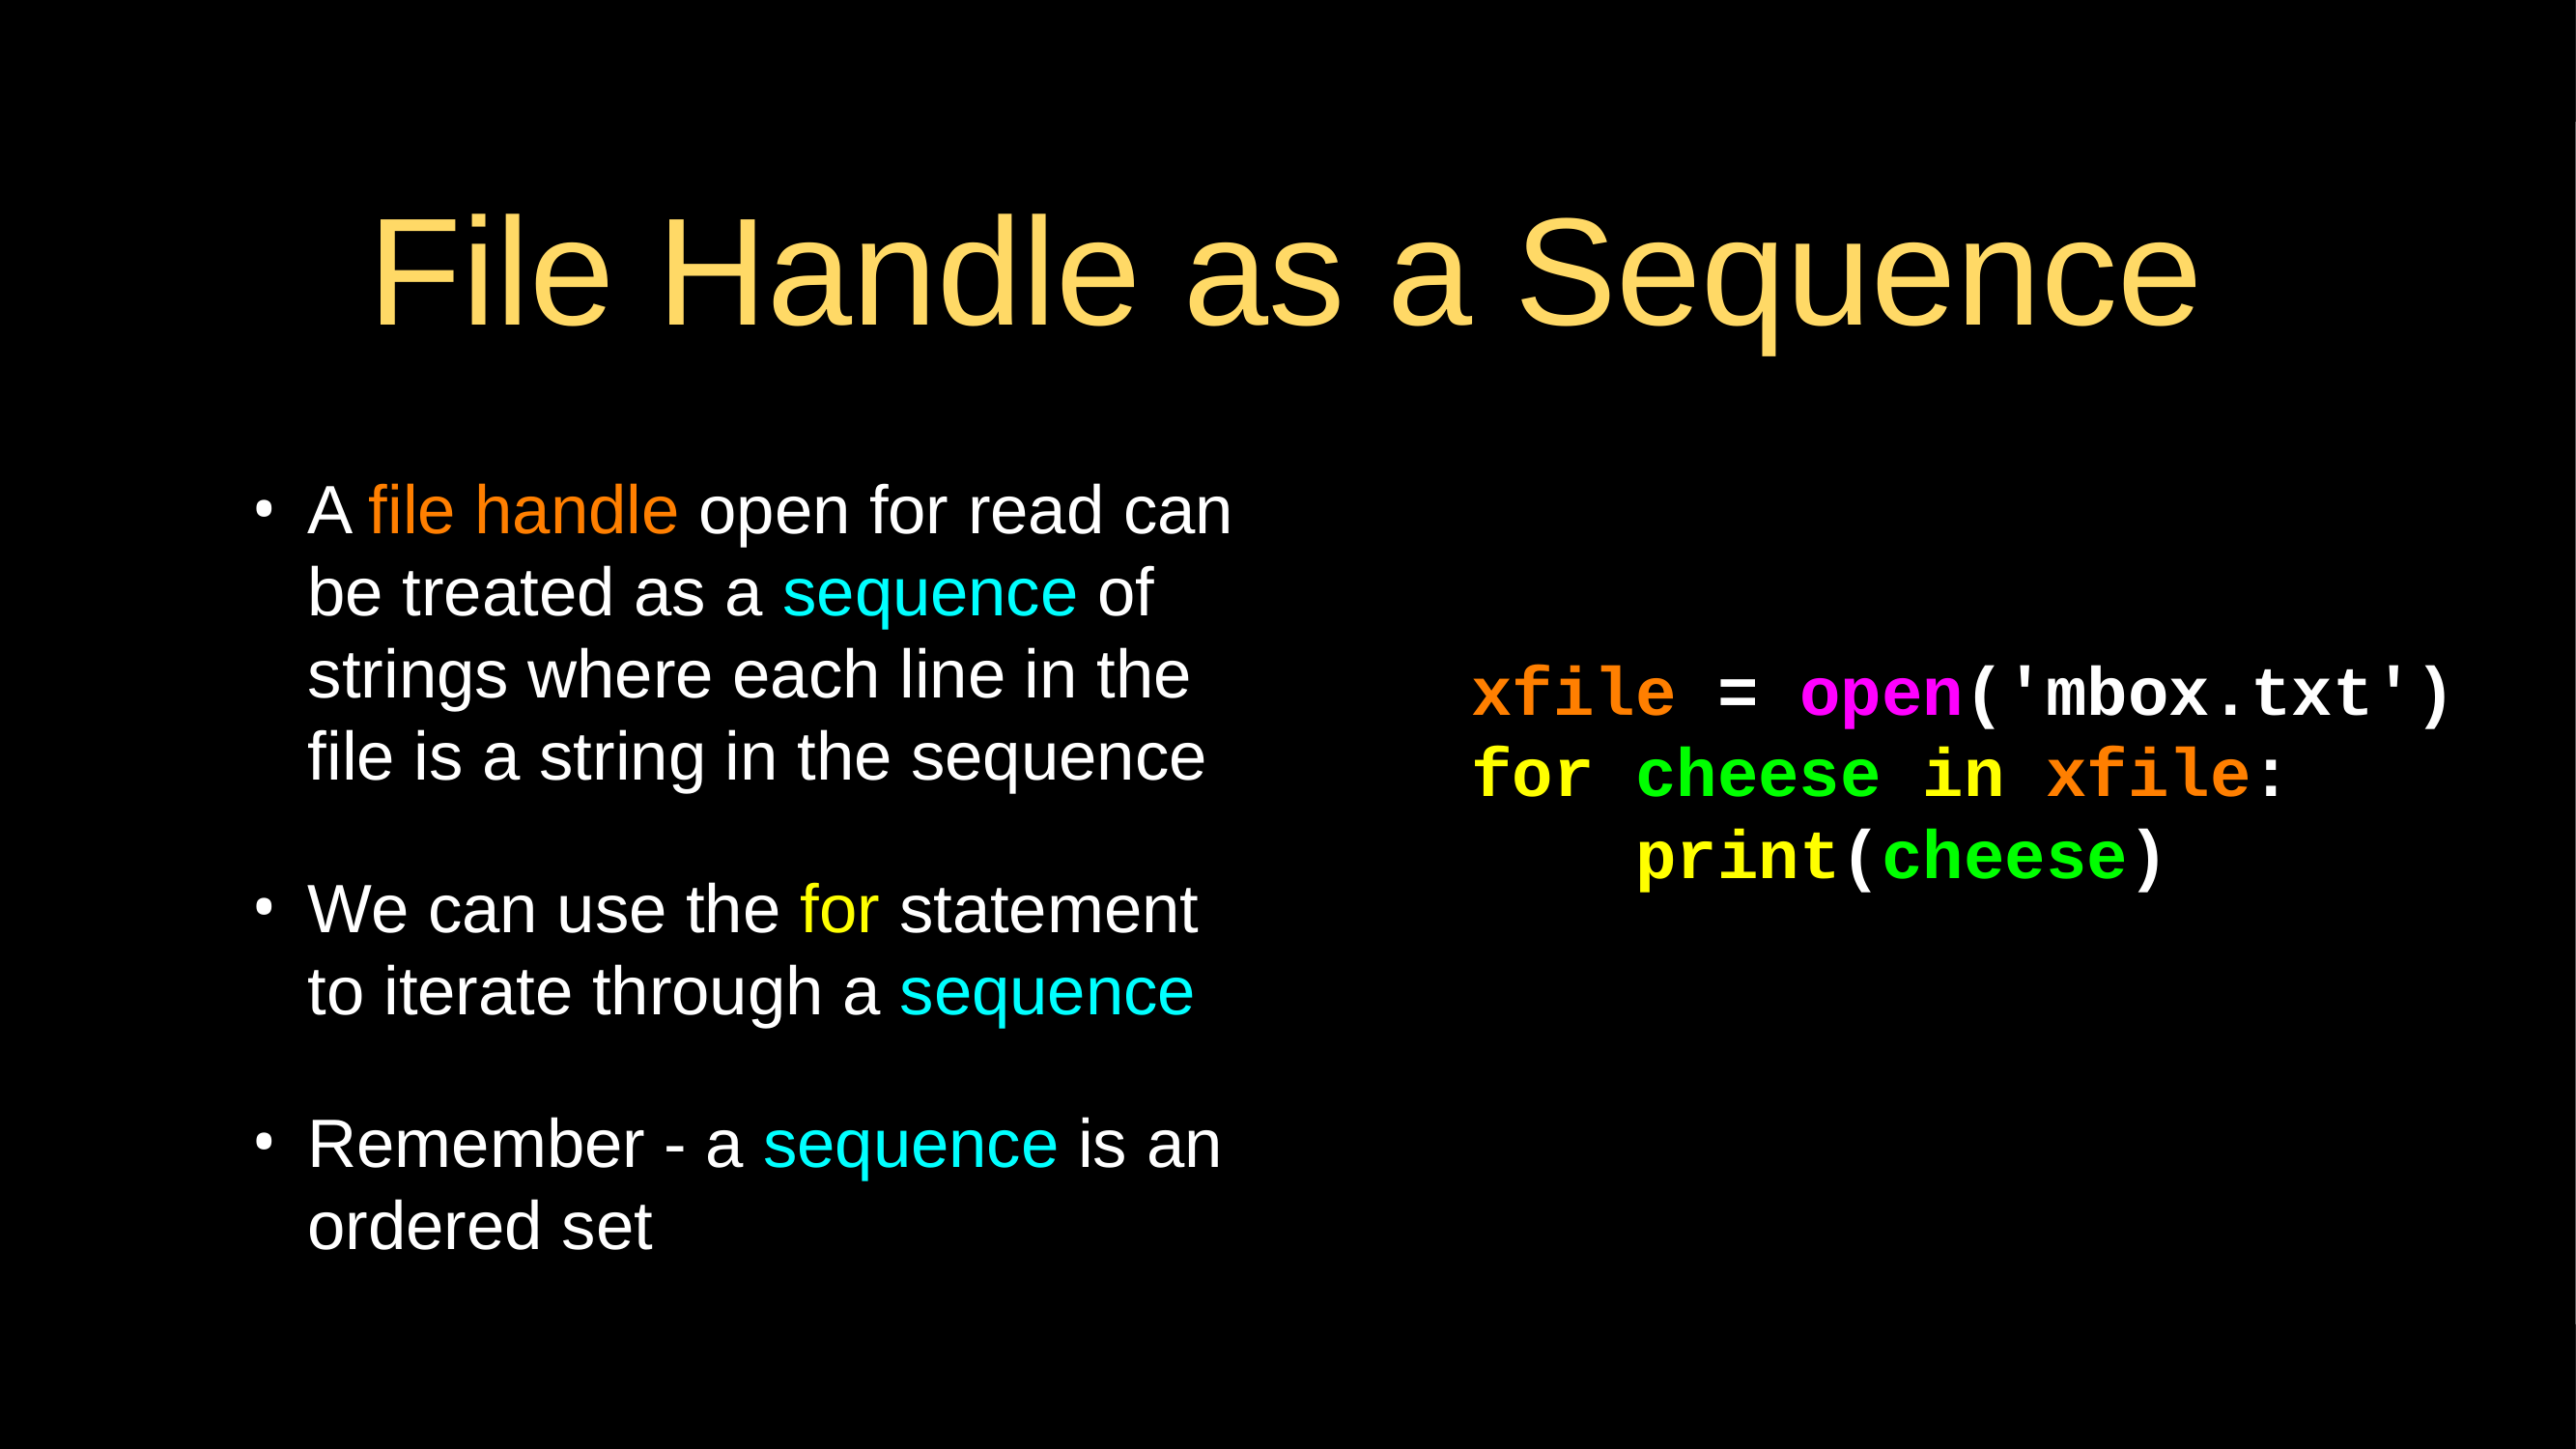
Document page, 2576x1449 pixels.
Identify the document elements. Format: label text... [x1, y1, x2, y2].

title File Handle as a Sequence [183, 125, 2391, 403]
text_box xfile = open('mbox.txt') for cheese in xfile: print(cheese) [1471, 553, 2507, 986]
list A file handle open for read can be treated as a sequence of strings where each line in the file is a string in the sequence We can use the for statement to iterate through a sequence Remember - a sequence is an ordered set [183, 412, 1275, 1317]
